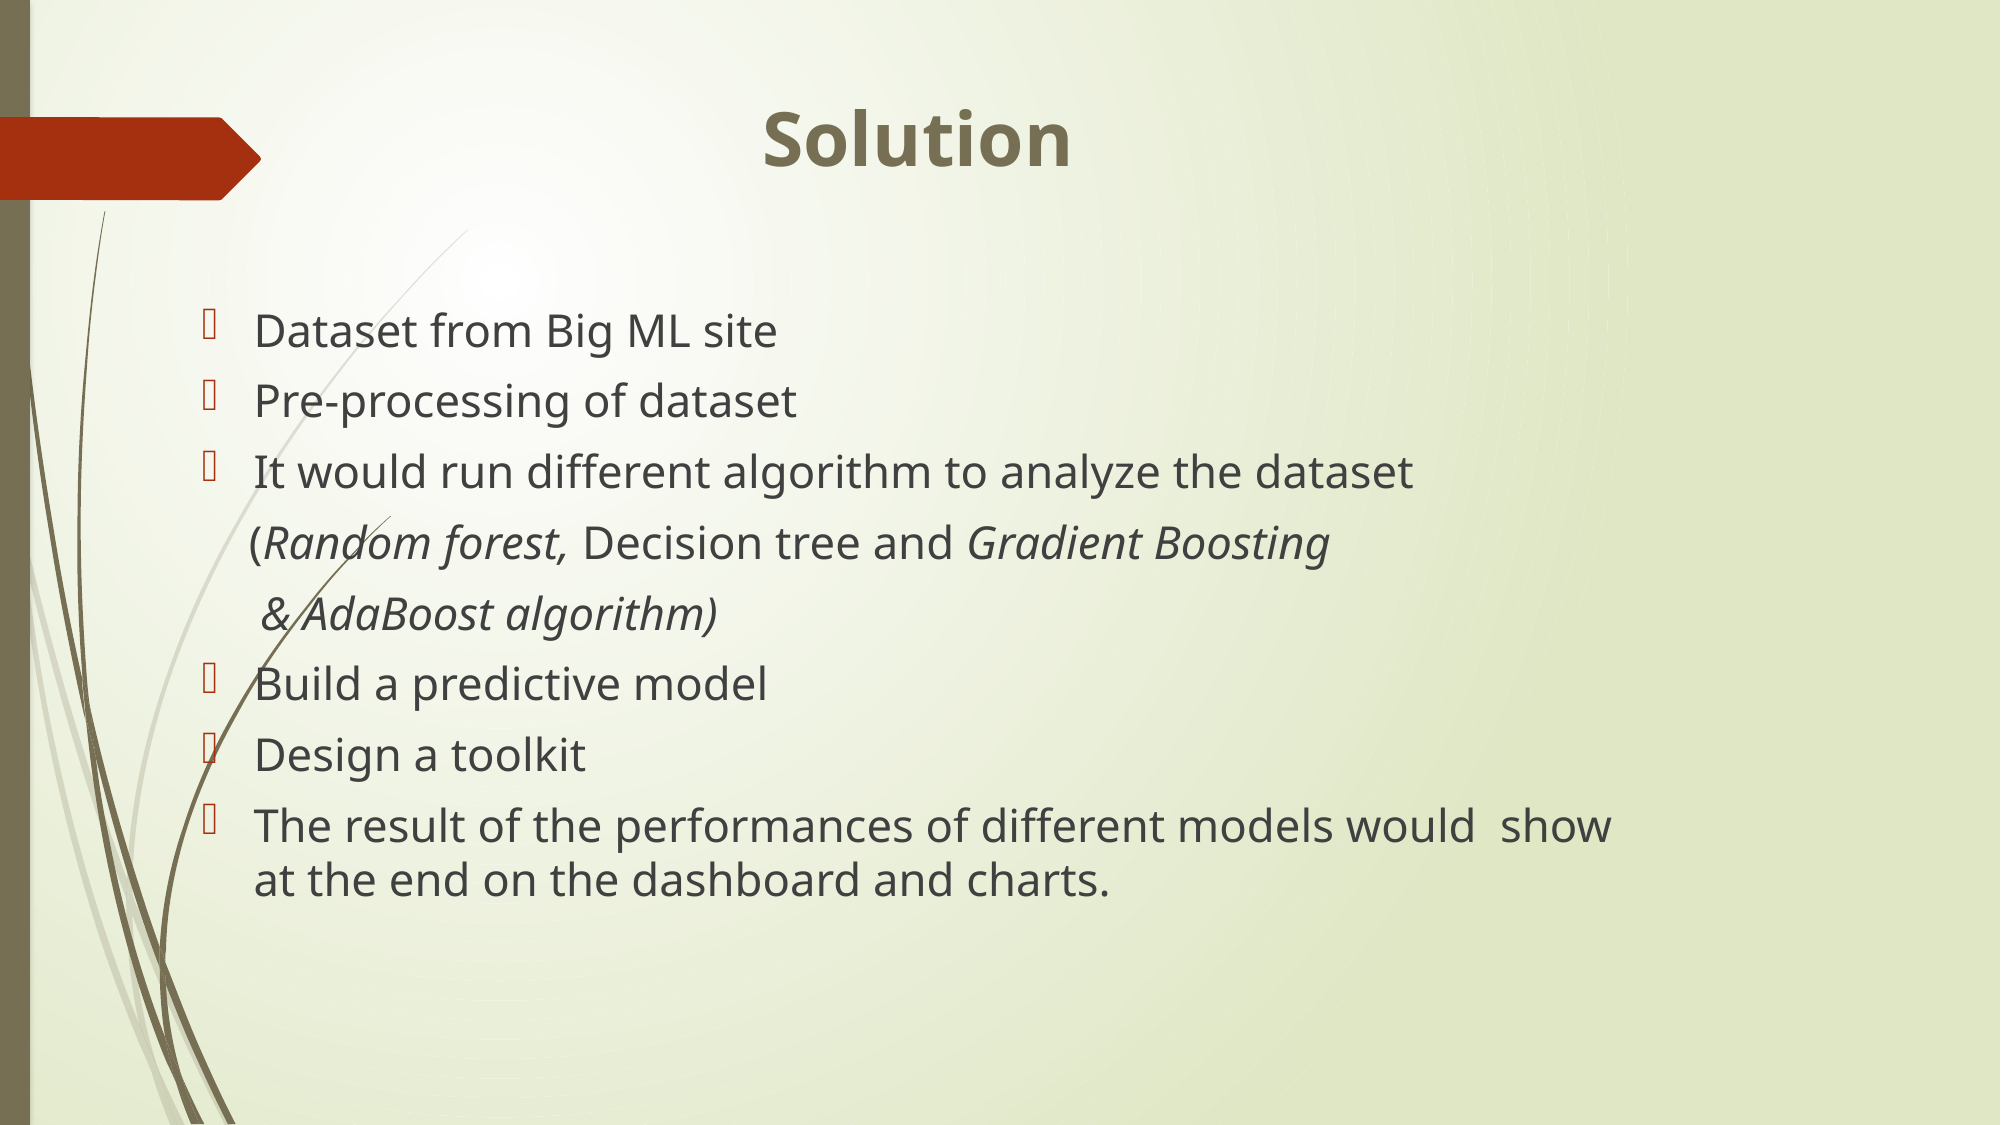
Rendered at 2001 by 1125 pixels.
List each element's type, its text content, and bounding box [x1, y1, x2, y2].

list Dataset from Big ML site Pre-processing of dataset It would run different algorithm to analyze the dataset (Random forest, Decision tree and Gradient Boosting & AdaBoost algorithm) Build a predictive model Design a toolkit The result of the performances of different models would show at the end on the dashboard and charts. [186, 294, 1650, 914]
title Solution [186, 84, 1649, 294]
